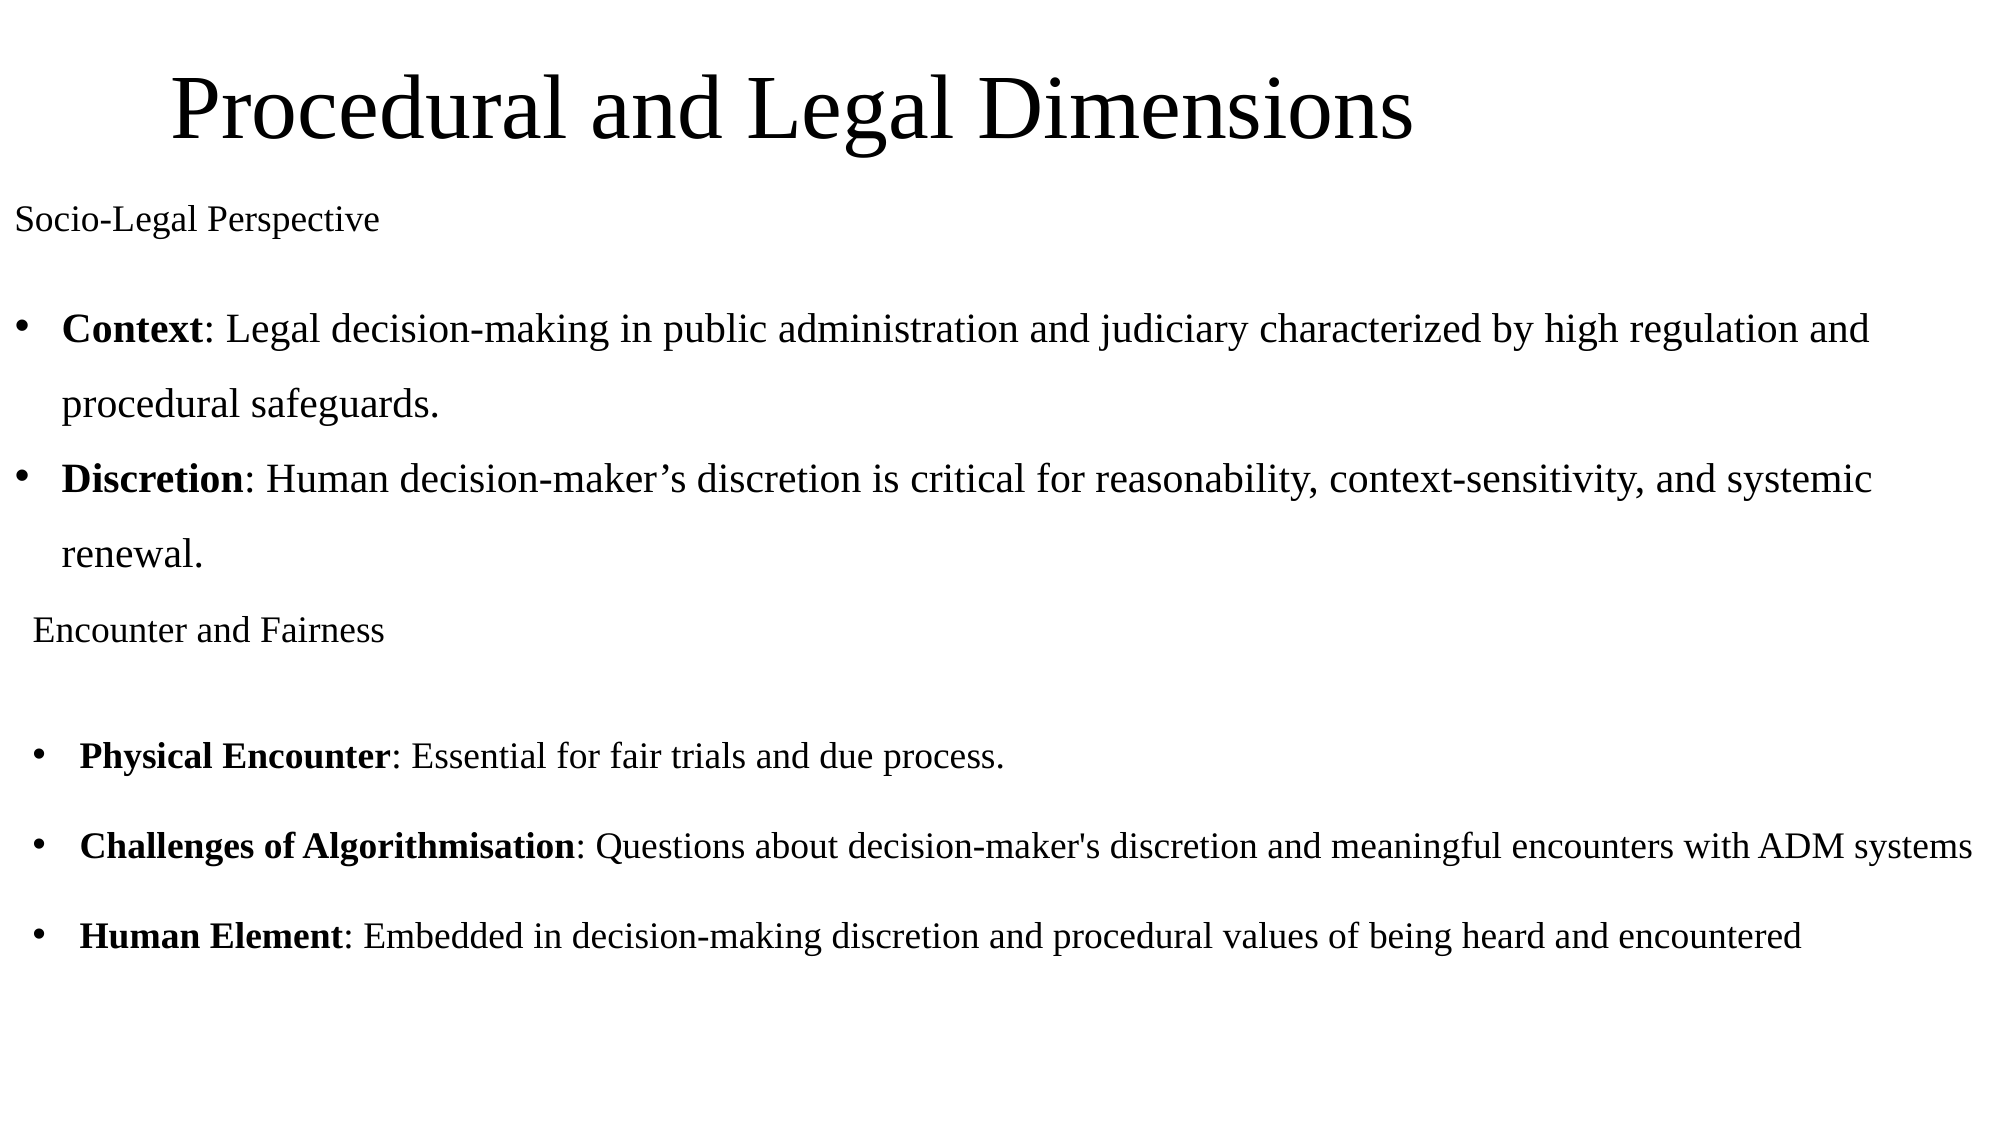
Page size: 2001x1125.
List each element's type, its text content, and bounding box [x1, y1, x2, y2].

text_box Socio-Legal Perspective [0, 187, 1000, 247]
title Procedural and Legal Dimensions [155, 0, 1881, 218]
text_box Context: Legal decision-making in public administration and judiciary characterized by high regulation and procedural safeguards. Discretion: Human decision-maker’s discretion is critical for reasonability, context-sensitivity, and systemic renewal. [0, 268, 1943, 583]
text_box Encounter and Fairness [17, 597, 1019, 658]
text_box Physical Encounter: Essential for fair trials and due process. Challenges of Algorithmisation: Questions about decision-maker's discretion and meaningful encounters with ADM systems Human Element: Embedded in decision-making discretion and procedural values of being heard and encountered [17, 678, 2000, 964]
